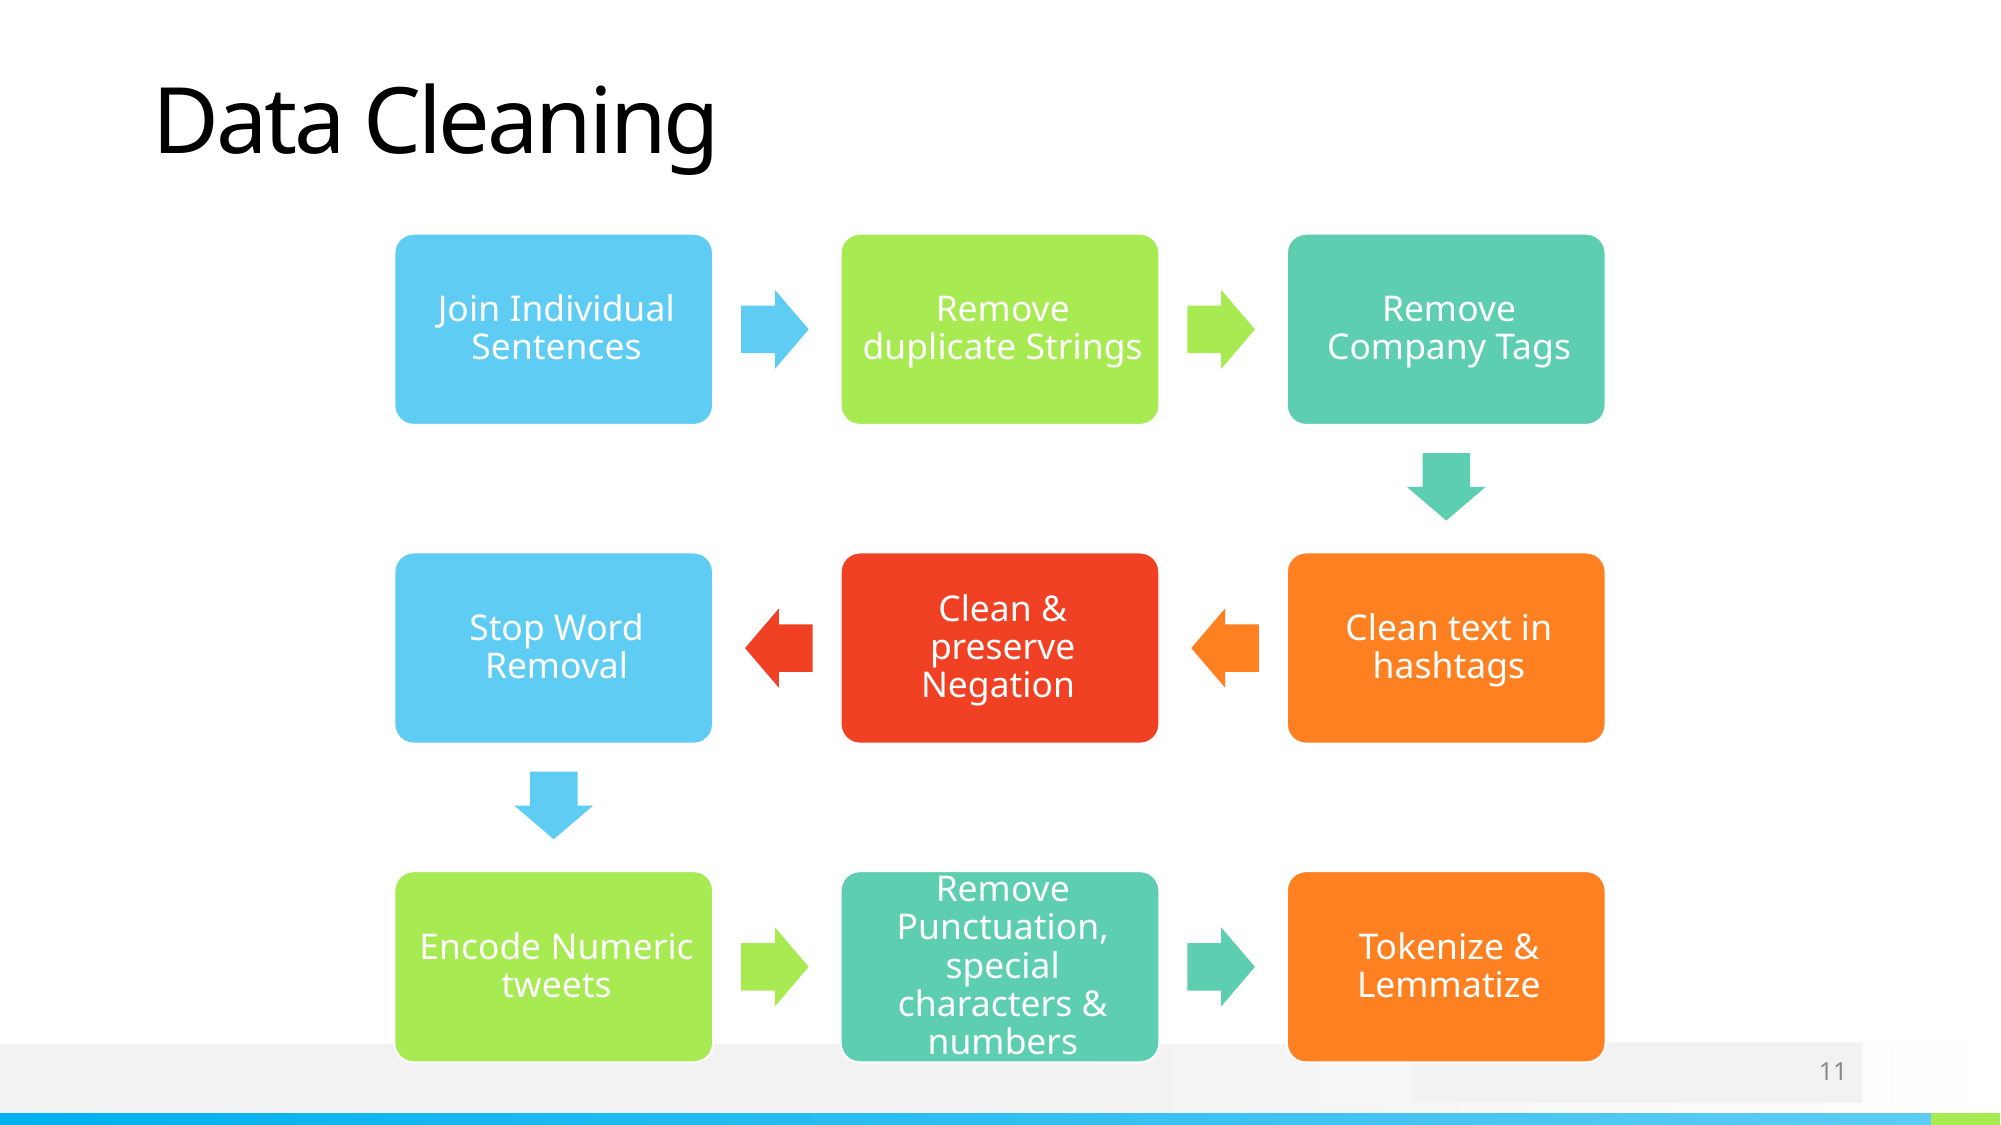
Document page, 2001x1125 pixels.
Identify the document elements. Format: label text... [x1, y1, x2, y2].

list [194, 233, 1806, 1063]
slide_number 11 [1412, 1042, 1863, 1103]
title Data Cleaning [137, 15, 1863, 233]
